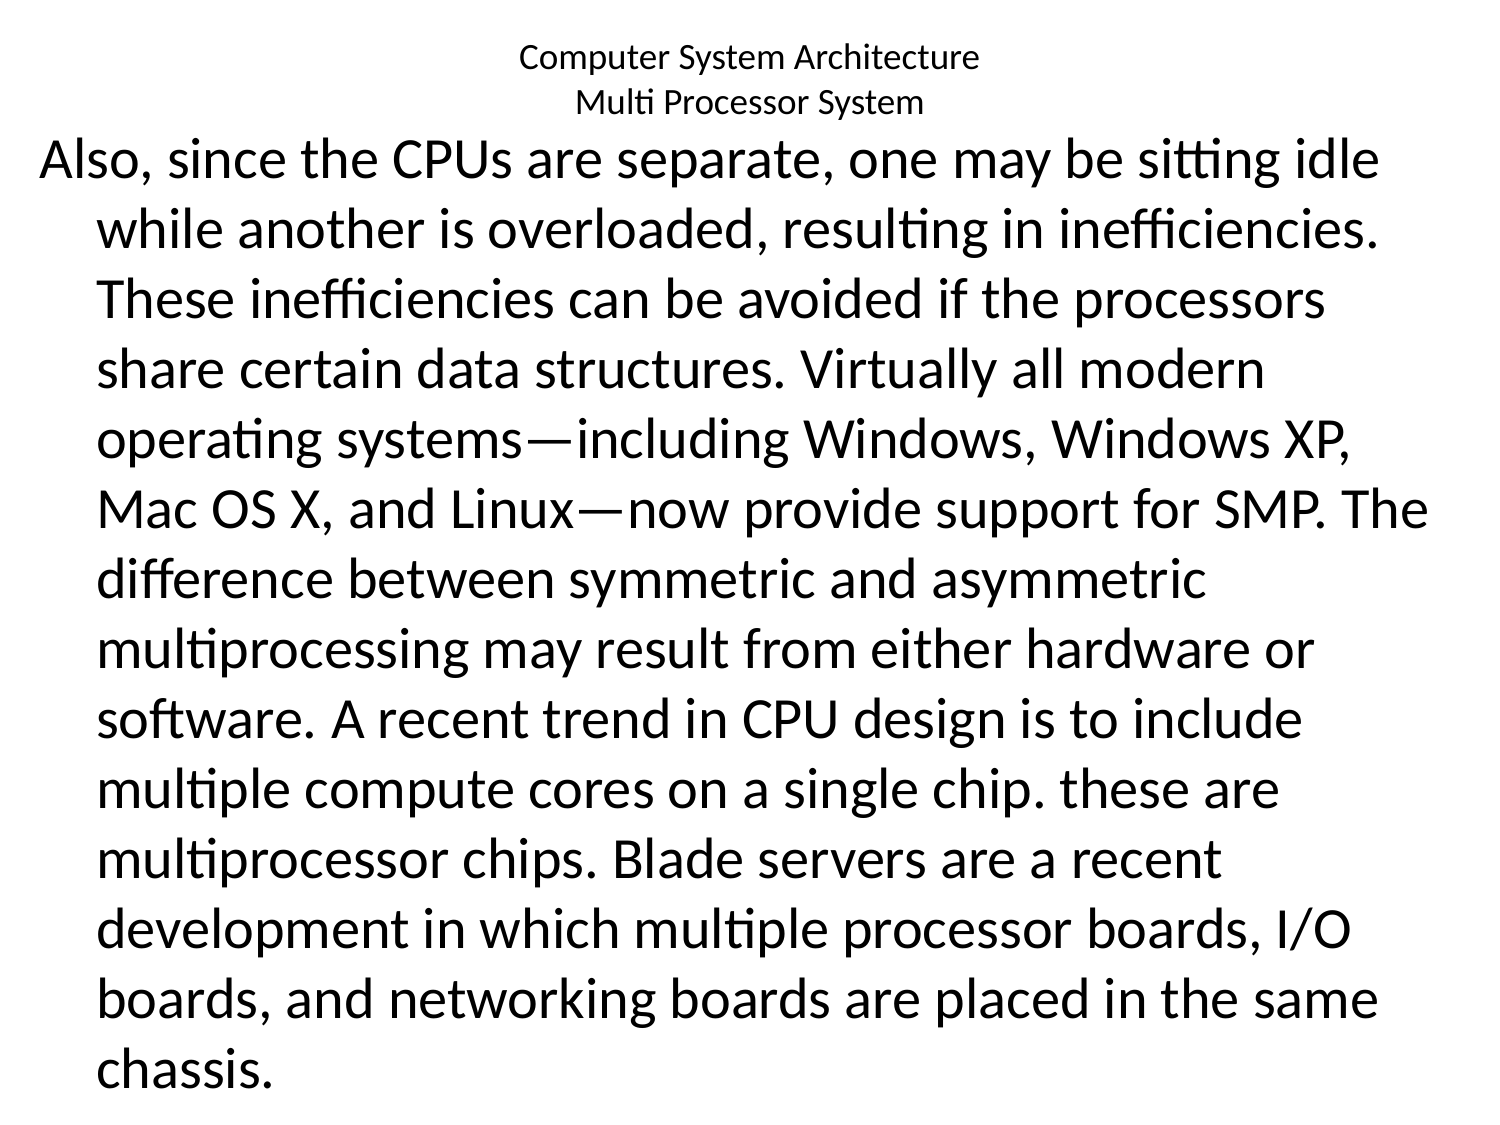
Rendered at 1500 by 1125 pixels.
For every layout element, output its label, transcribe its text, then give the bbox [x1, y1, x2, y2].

list Also, since the CPUs are separate, one may be sitting idle while another is overloaded, resulting in inefficiencies. These inefficiencies can be avoided if the processors share certain data structures. Virtually all modern operating systems—including Windows, Windows XP, Mac OS X, and Linux—now provide support for SMP. The difference between symmetric and asymmetric multiprocessing may result from either hardware or software. A recent trend in CPU design is to include multiple compute cores on a single chip. these are multiprocessor chips. Blade servers are a recent development in which multiple processor boards, I/O boards, and networking boards are placed in the same chassis. [24, 112, 1463, 1088]
title Computer System Architecture Multi Processor System [75, 24, 1425, 112]
